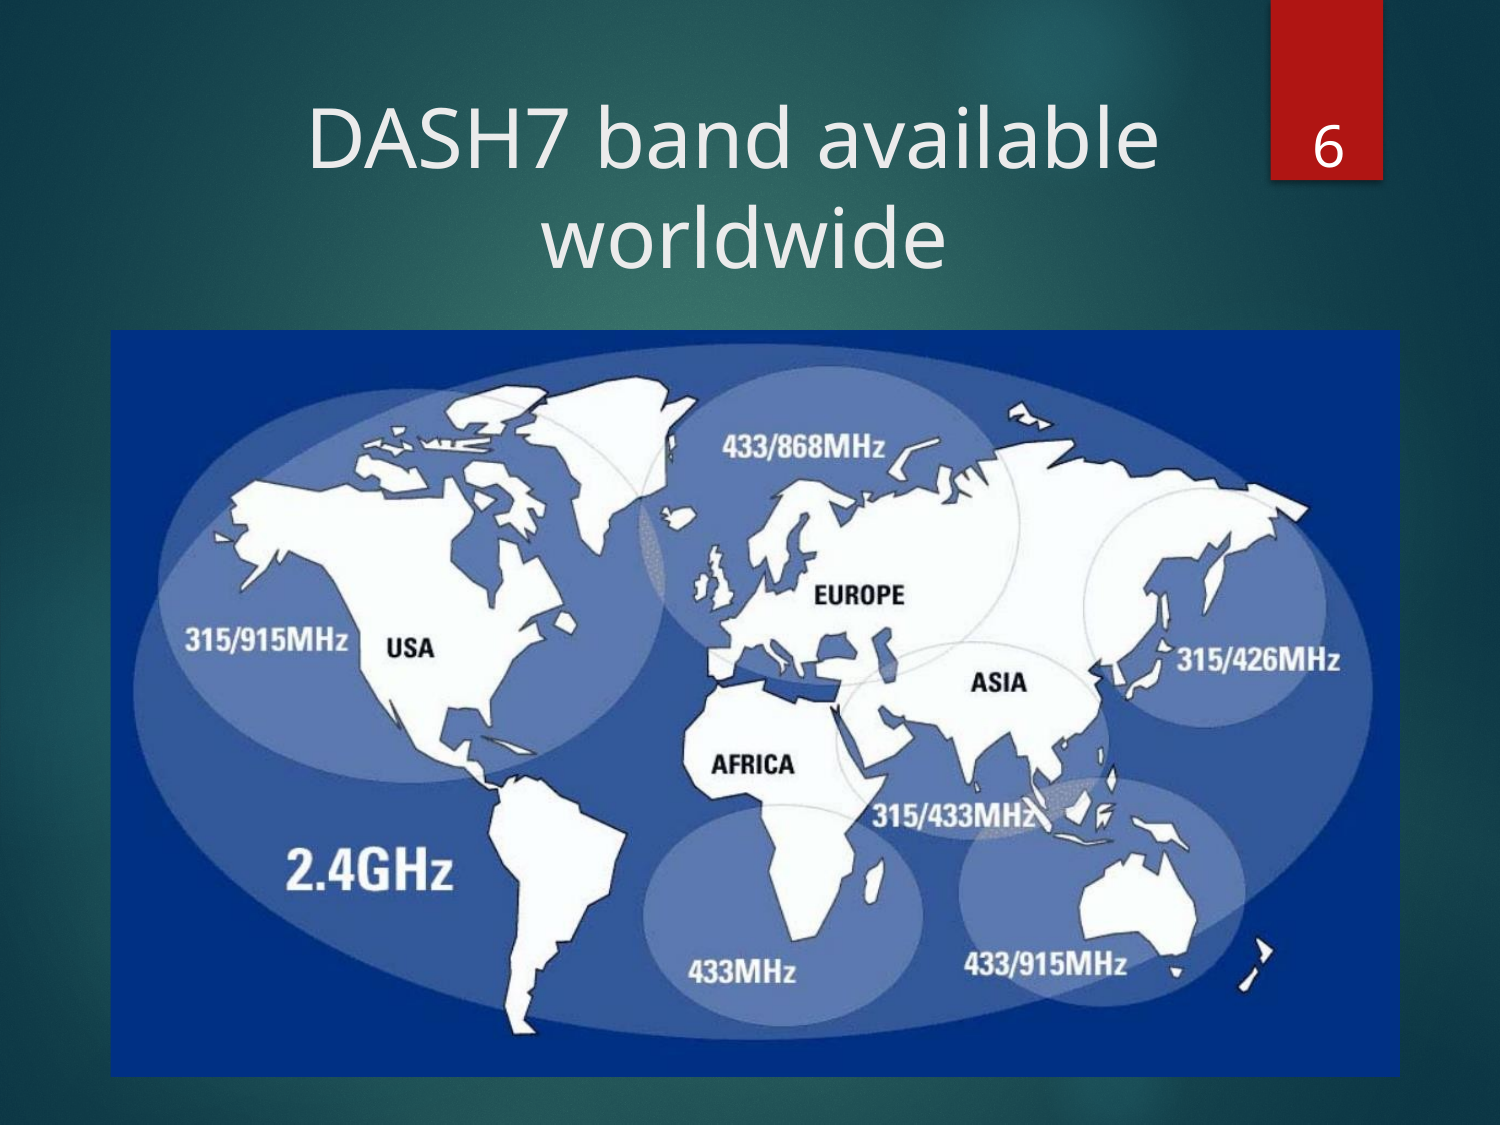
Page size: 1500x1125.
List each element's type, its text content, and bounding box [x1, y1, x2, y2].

slide_number ‹#› [1273, 48, 1378, 175]
title DASH7 band available worldwide [37, 83, 1450, 288]
text_box [110, 330, 1400, 1077]
picture [0, 0, 1500, 1125]
